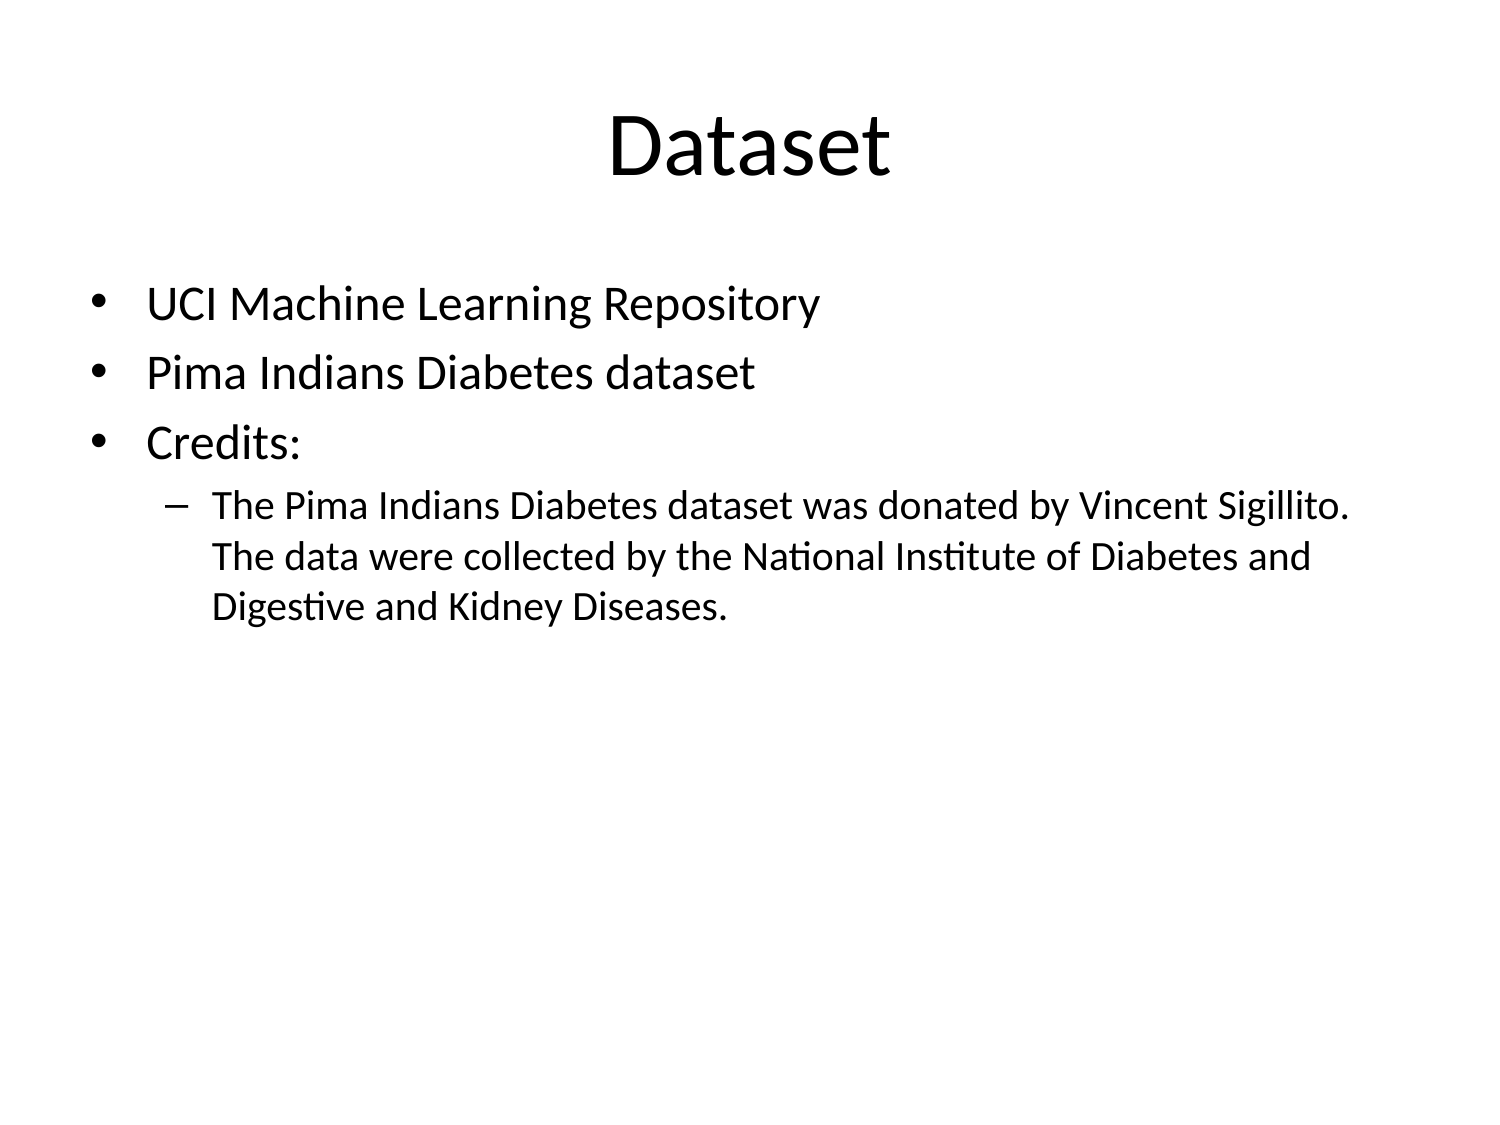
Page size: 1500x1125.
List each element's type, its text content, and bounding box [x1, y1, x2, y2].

list UCI Machine Learning Repository Pima Indians Diabetes dataset Credits: The Pima Indians Diabetes dataset was donated by Vincent Sigillito. The data were collected by the National Institute of Diabetes and Digestive and Kidney Diseases. [75, 262, 1425, 1005]
title Dataset [75, 45, 1425, 233]
